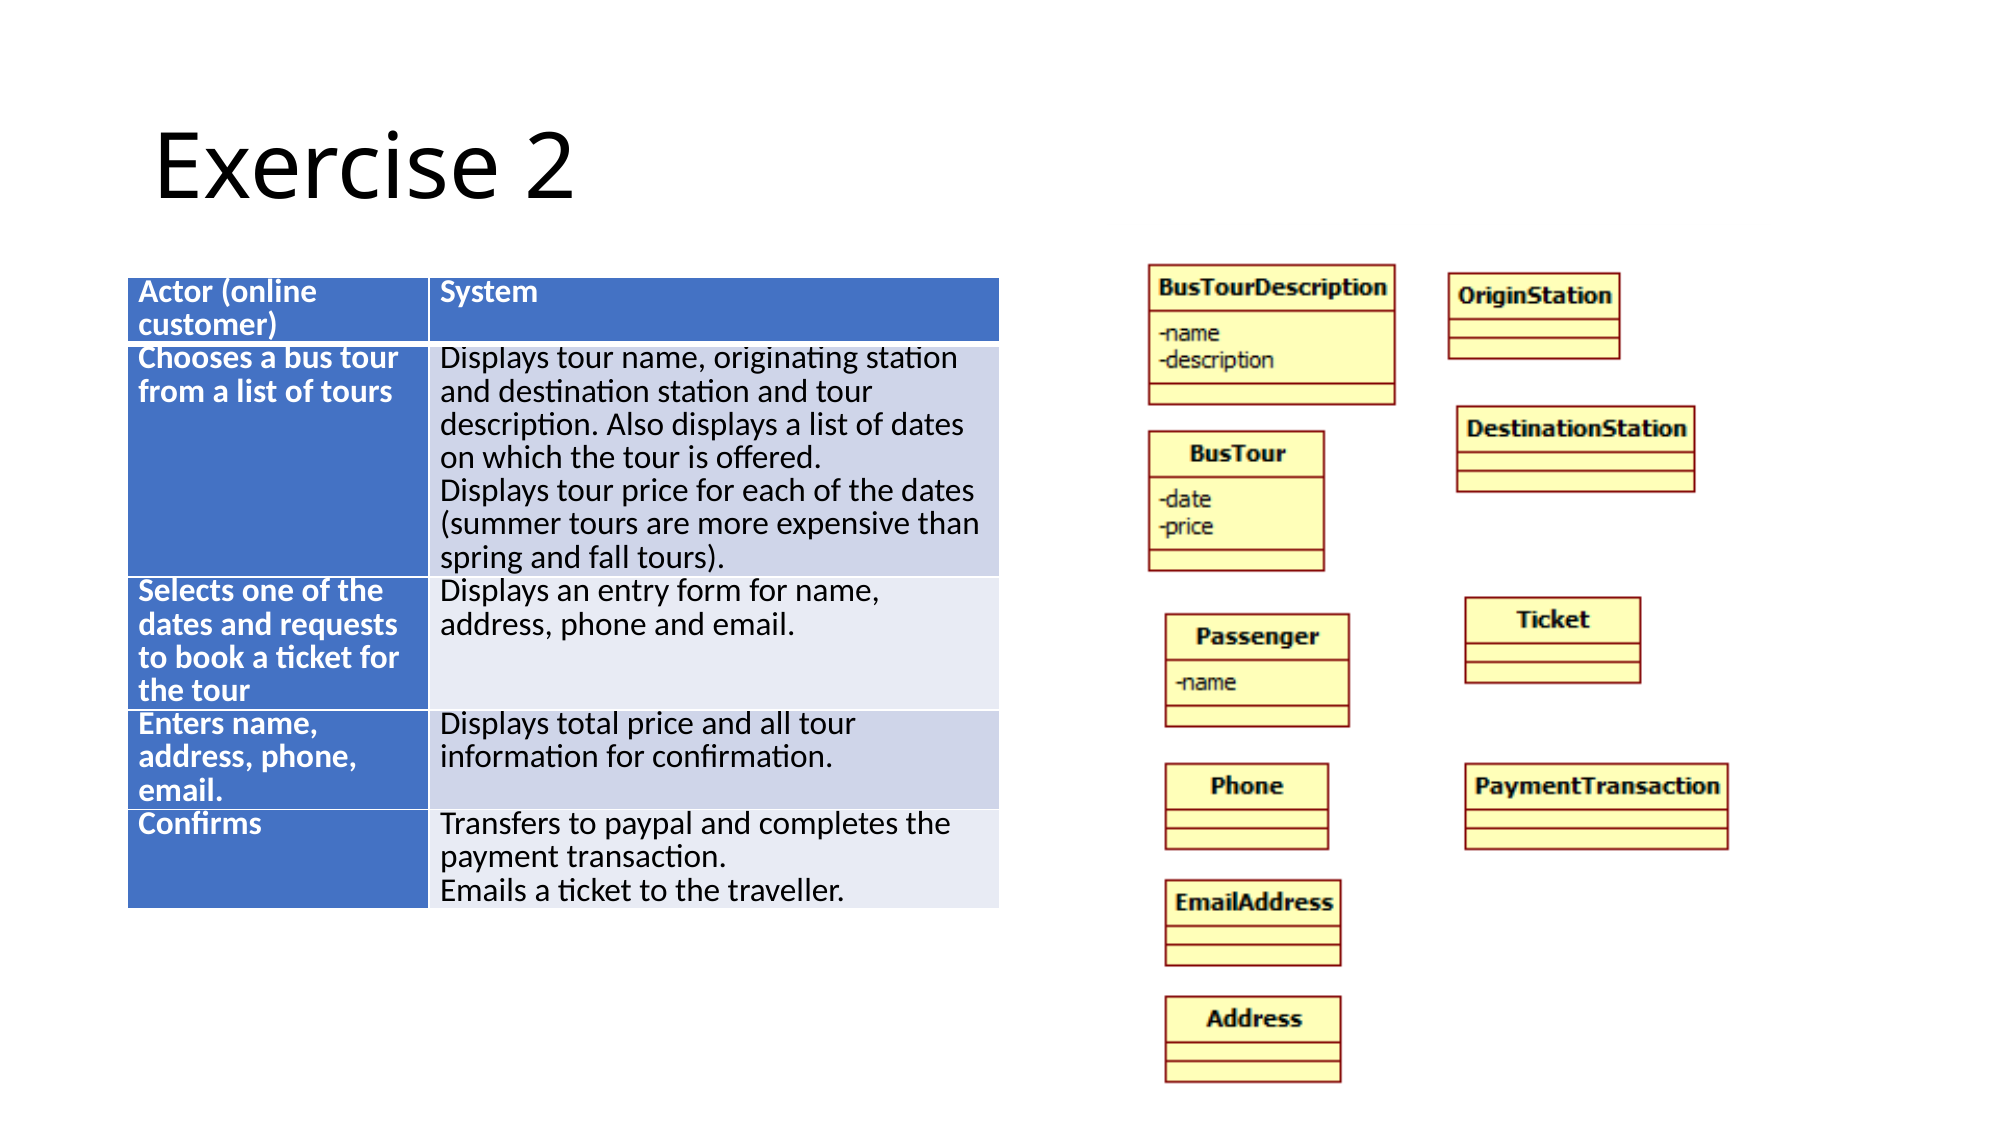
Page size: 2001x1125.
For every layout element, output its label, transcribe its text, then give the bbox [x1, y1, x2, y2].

table_cell Selects one of the dates and requests to book a ticket for the tour [128, 578, 428, 709]
table_cell Chooses a bus tour from a list of tours [128, 347, 428, 576]
table_cell Displays total price and all tour information for confirmation. [430, 711, 999, 809]
table_cell Confirms [128, 810, 428, 908]
table_cell Transfers to paypal and completes the payment transaction. Emails a ticket to the traveller. [430, 810, 999, 908]
title Exercise 2 [137, 59, 1863, 278]
table_cell Displays tour name, originating station and destination station and tour description. Also displays a list of dates on which the tour is offered. Displays tour price for each of the dates (summer tours are more expensive than spring and fall tours). [430, 347, 999, 576]
table_cell Enters name, address, phone, email. [128, 711, 428, 809]
table_cell Displays an entry form for name, address, phone and email. [430, 578, 999, 709]
table_header Actor (online customer) [128, 278, 428, 341]
picture [1107, 223, 1771, 1125]
table_header System [430, 278, 999, 341]
